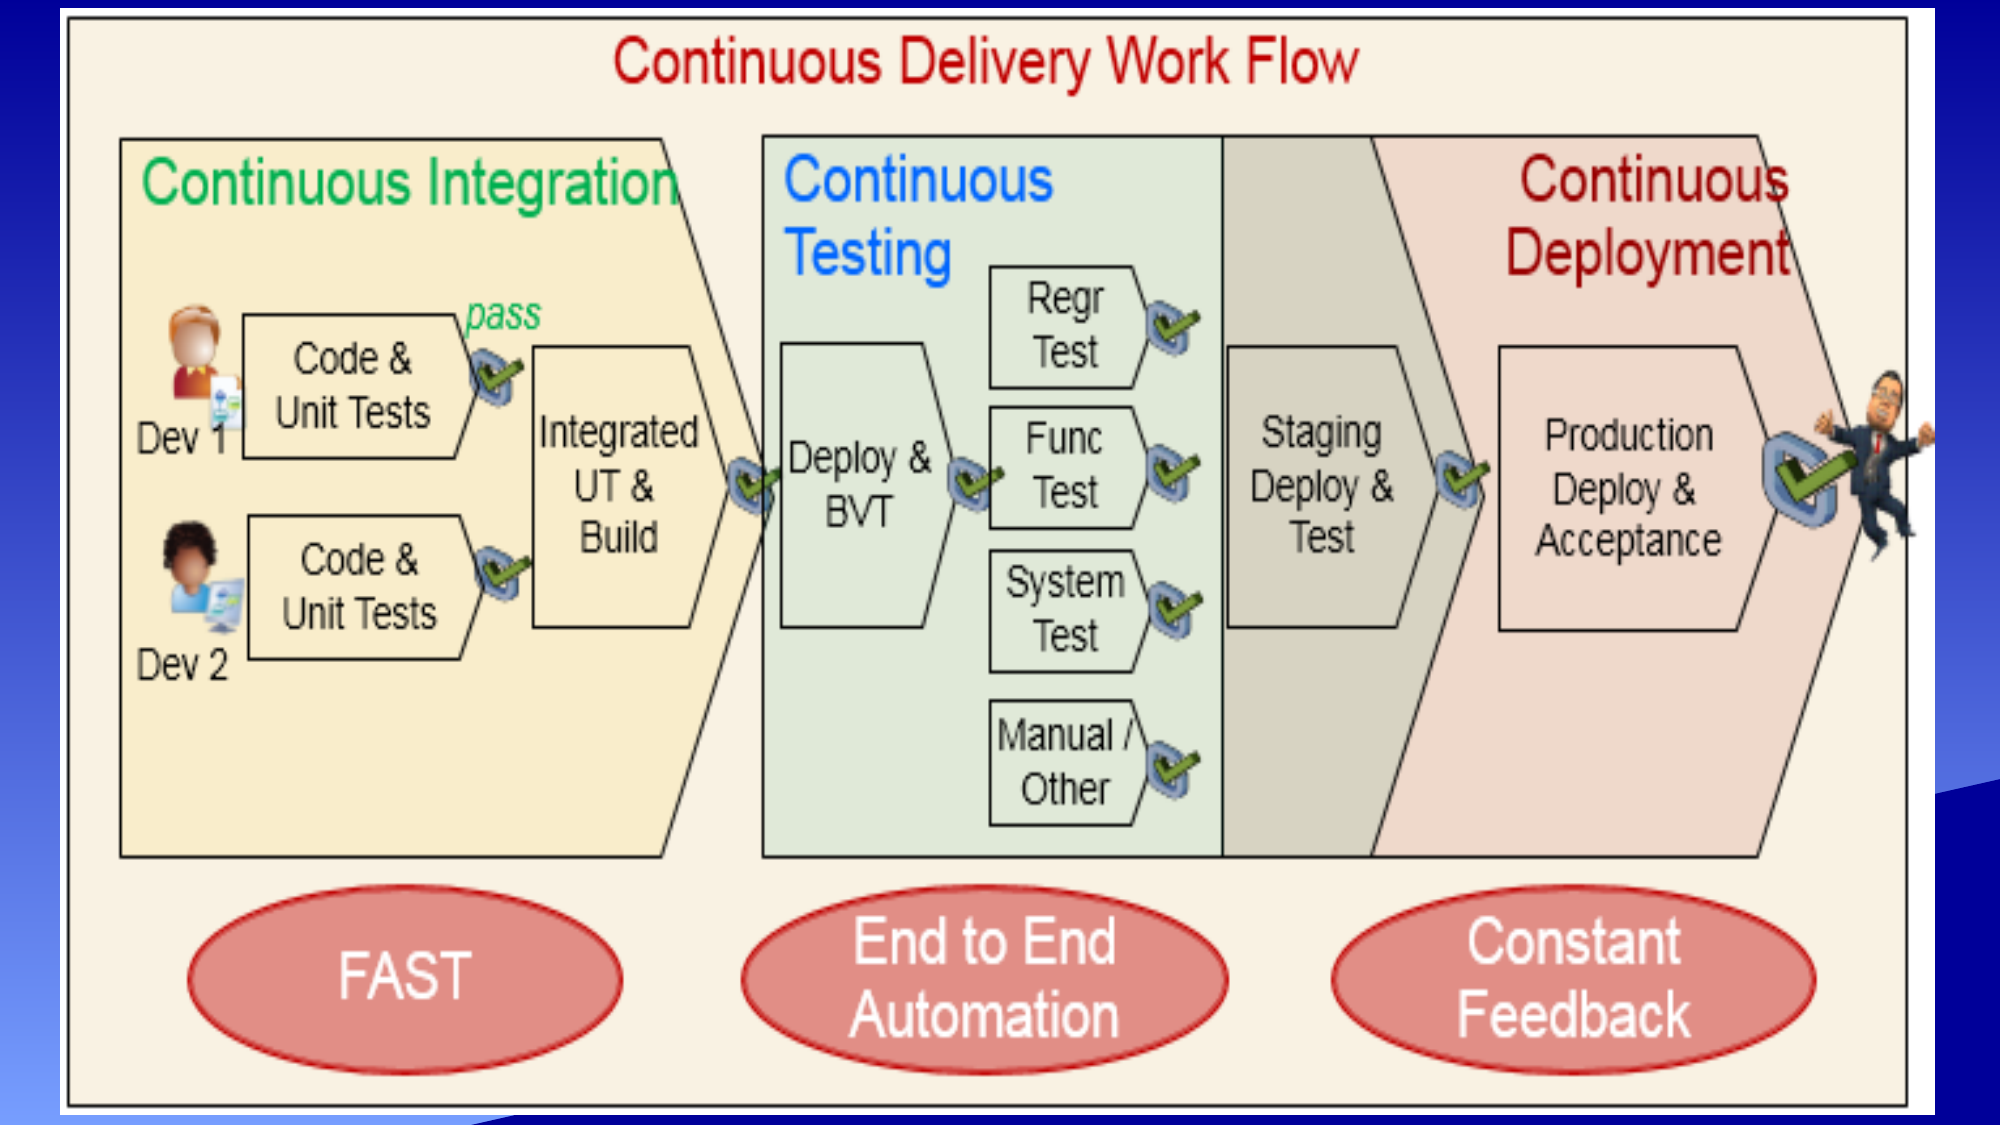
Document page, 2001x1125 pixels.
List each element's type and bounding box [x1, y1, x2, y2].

list [60, 8, 1935, 1115]
